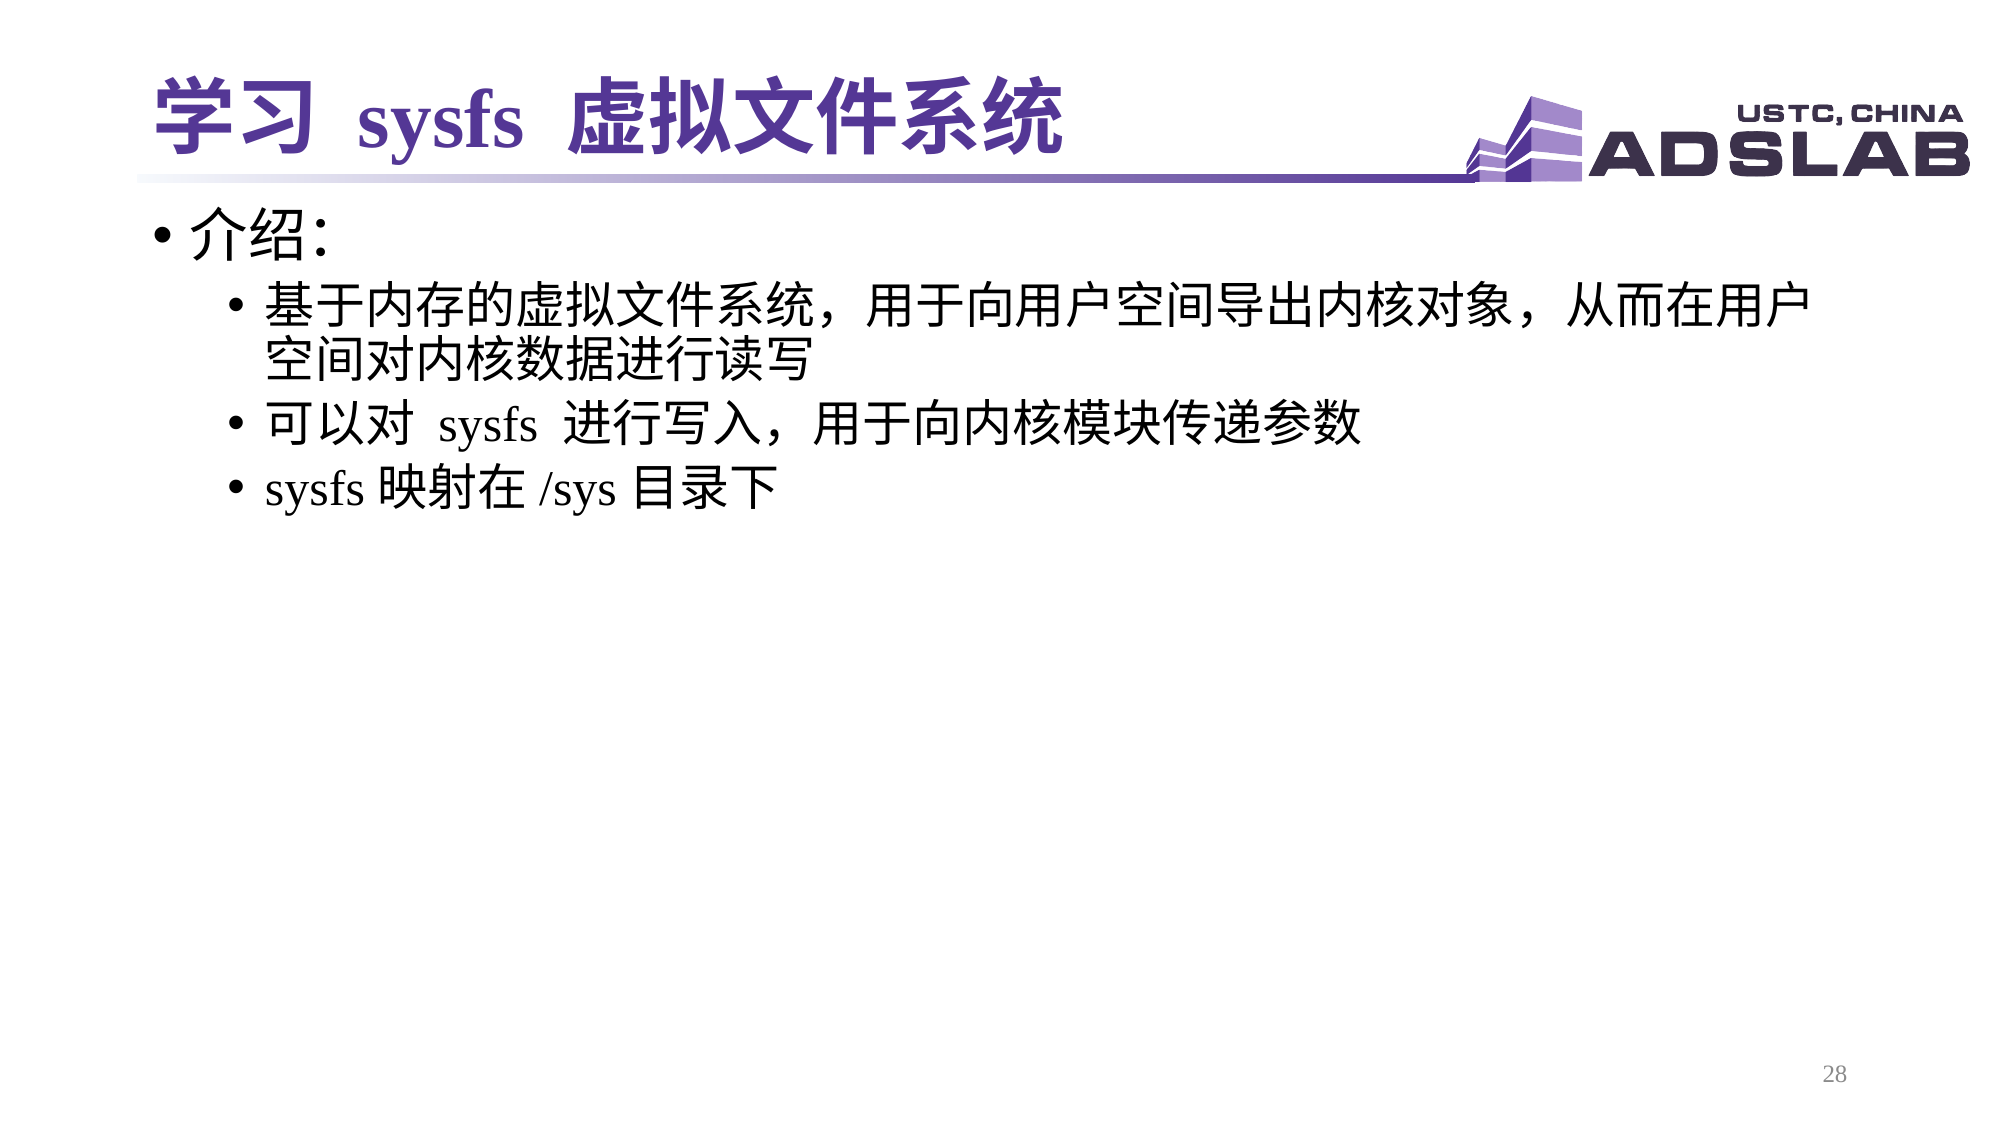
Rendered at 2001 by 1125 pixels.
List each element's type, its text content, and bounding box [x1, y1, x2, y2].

picture [1470, 93, 1976, 183]
list 介绍： 基于内存的虚拟文件系统，用于向用户空间导出内核对象，从而在用户空间对内核数据进行读写 可以对 sysfs 进行写入，用于向内核模块传递参数 sysfs映射在/sys目录下 [137, 199, 1863, 1014]
title 学习 sysfs 虚拟文件系统 [137, 63, 1863, 177]
